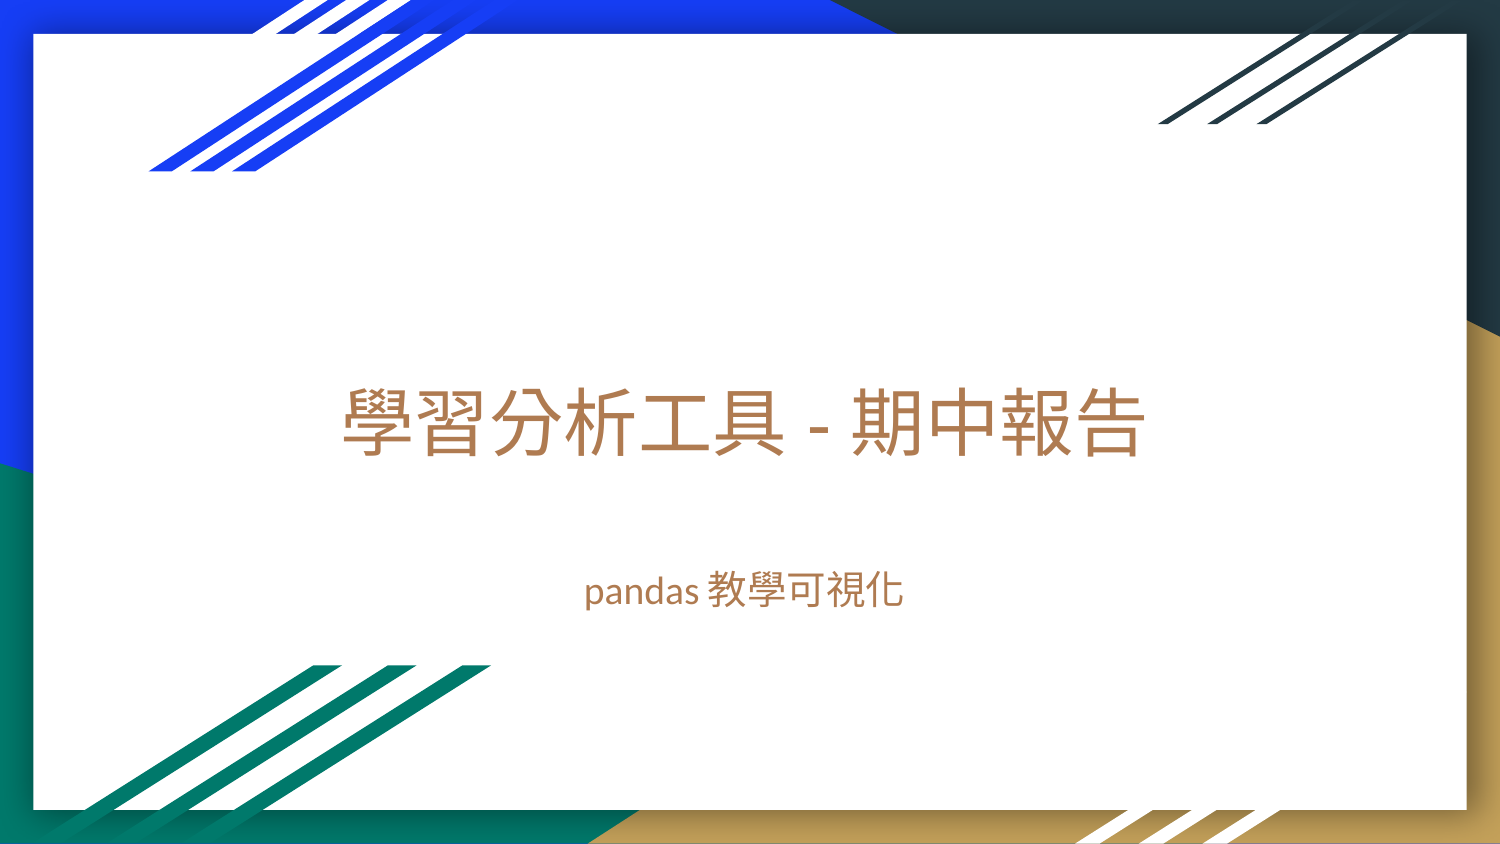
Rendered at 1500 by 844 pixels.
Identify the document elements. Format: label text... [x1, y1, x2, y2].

subtitle pandas教學可視化 [304, 559, 1185, 646]
title 學習分析工具-期中報告 [304, 298, 1185, 537]
